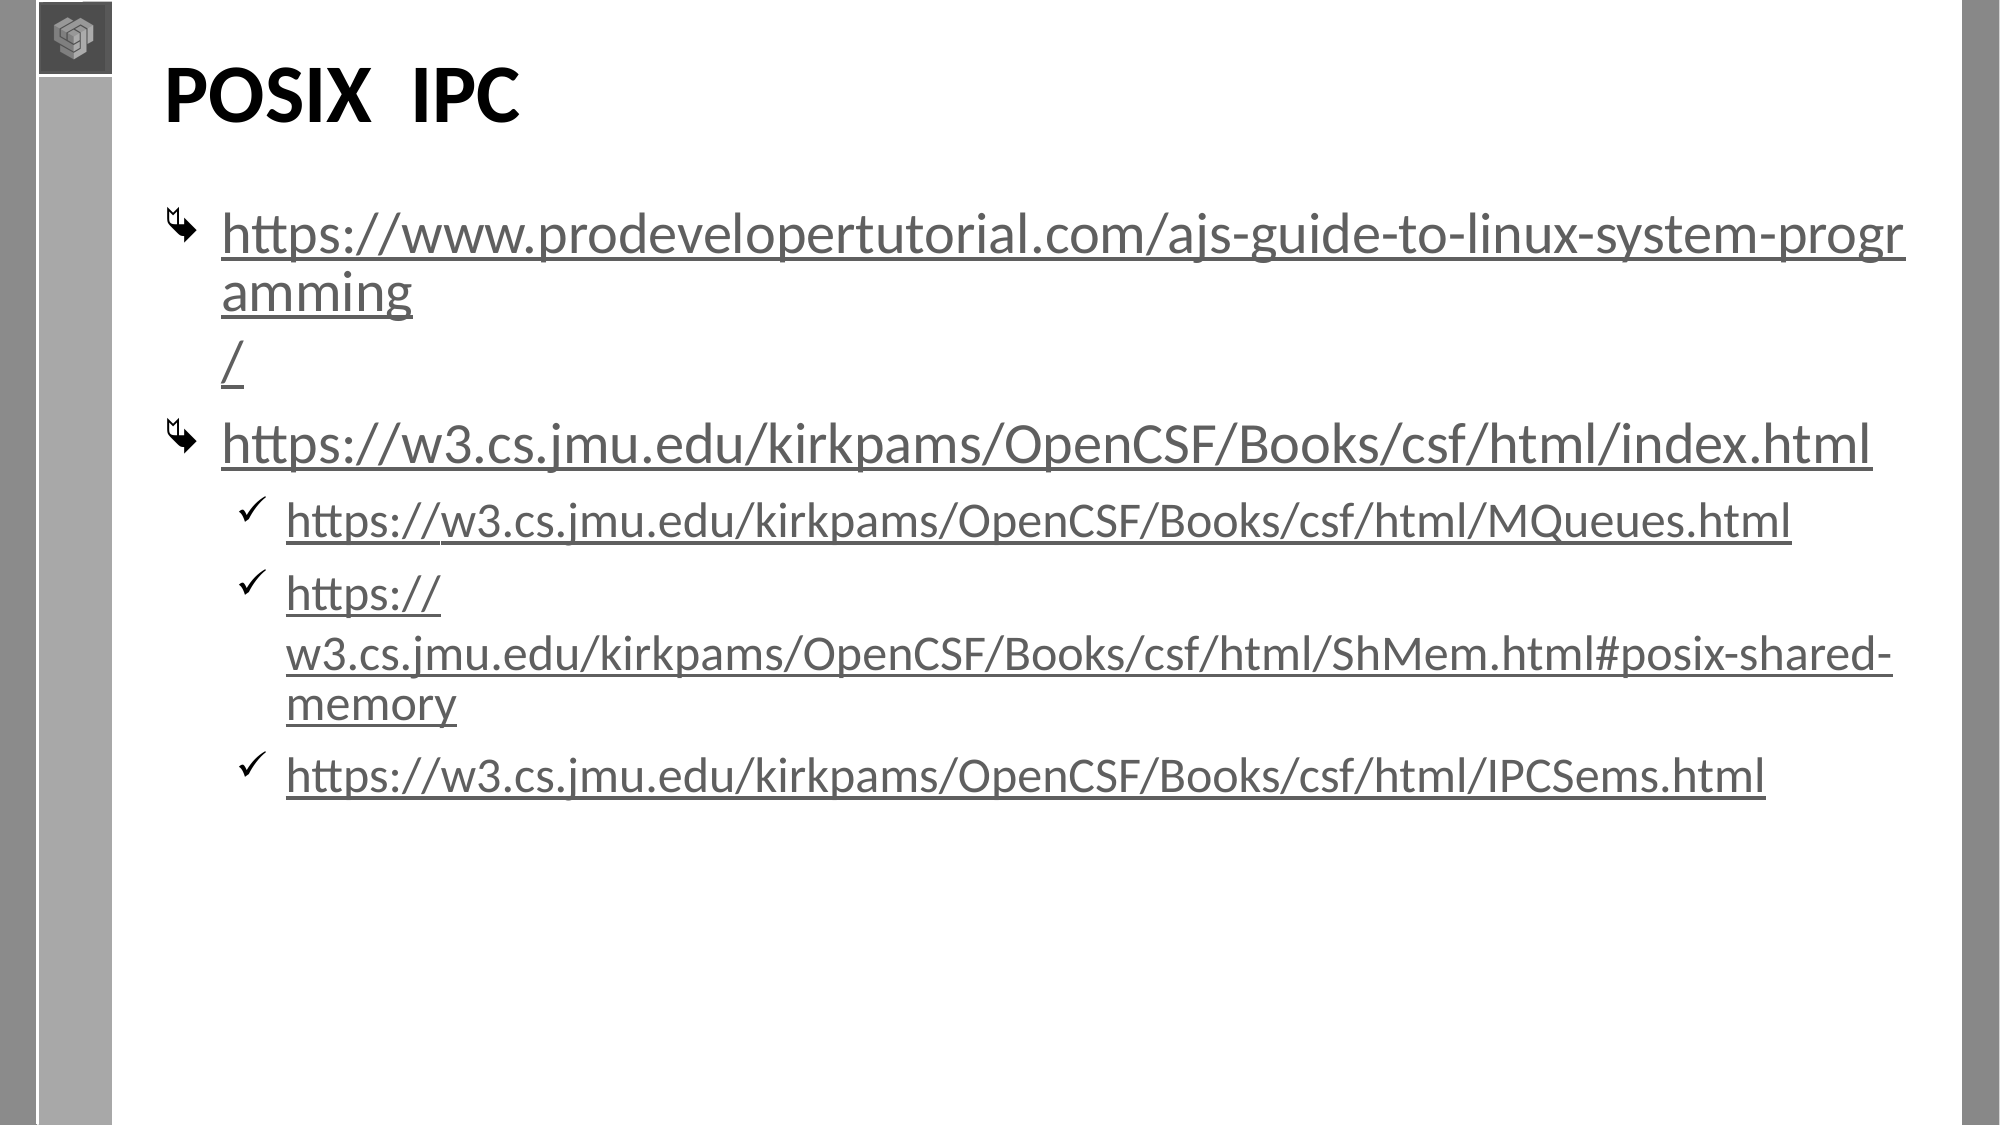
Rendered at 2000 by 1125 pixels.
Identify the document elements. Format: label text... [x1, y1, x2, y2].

title POSIX IPC [149, 29, 1938, 149]
picture [41, 5, 105, 71]
list https://www.prodevelopertutorial.com/ajs-guide-to-linux-system-programming/ https://w3.cs.jmu.edu/kirkpams/OpenCSF/Books/csf/html/index.html https://w3.cs.jmu.edu/kirkpams/OpenCSF/Books/csf/html/MQueues.html https://w3.cs.jmu.edu/kirkpams/OpenCSF/Books/csf/html/ShMem.html#posix-shared-memory https://w3.cs.jmu.edu/kirkpams/OpenCSF/Books/csf/html/IPCSems.html [149, 187, 1938, 1075]
